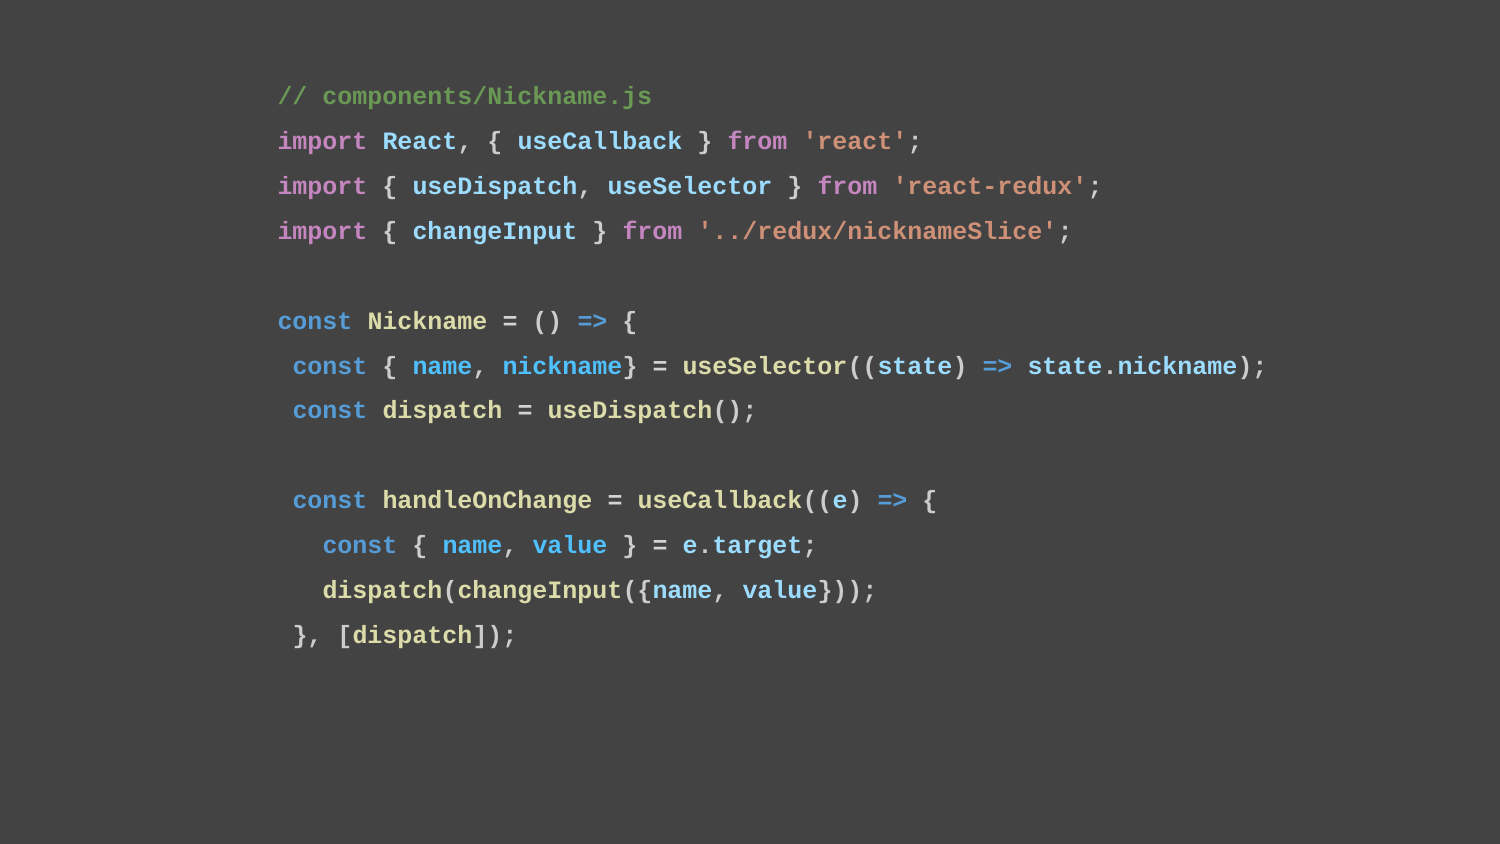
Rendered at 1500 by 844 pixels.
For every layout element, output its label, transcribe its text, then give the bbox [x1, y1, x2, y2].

text_box // components/Nickname.js import React, { useCallback } from 'react'; import { useDispatch, useSelector } from 'react-redux'; import { changeInput } from '../redux/nicknameSlice'; const Nickname = () => { const { name, nickname} = useSelector((state) => state.nickname); const dispatch = useDispatch(); const handleOnChange = useCallback((e) => { const { name, value } = e.target; dispatch(changeInput({name, value})); }, [dispatch]); [262, 49, 1301, 664]
